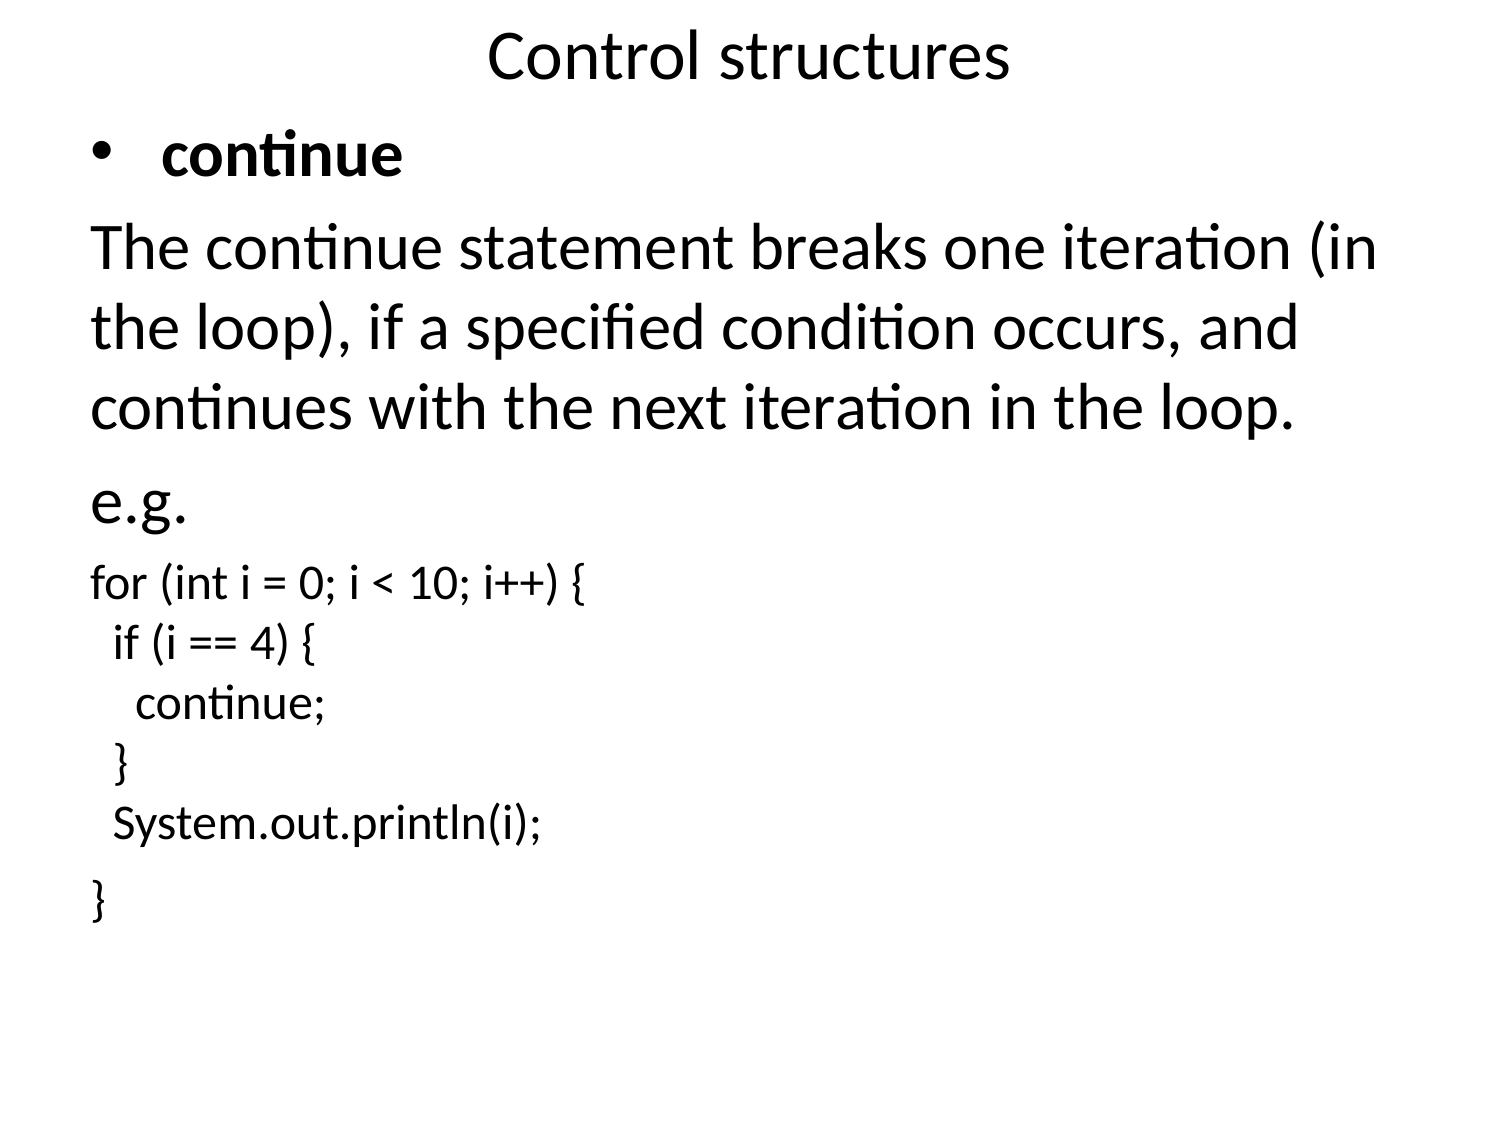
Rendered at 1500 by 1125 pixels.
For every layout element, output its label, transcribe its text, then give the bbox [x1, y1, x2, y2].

list continue The continue statement breaks one iteration (in the loop), if a specified condition occurs, and continues with the next iteration in the loop. e.g. for (int i = 0; i < 10; i++) { if (i == 4) { continue; } System.out.println(i); } [75, 101, 1471, 1106]
title Control structures [75, 0, 1425, 101]
